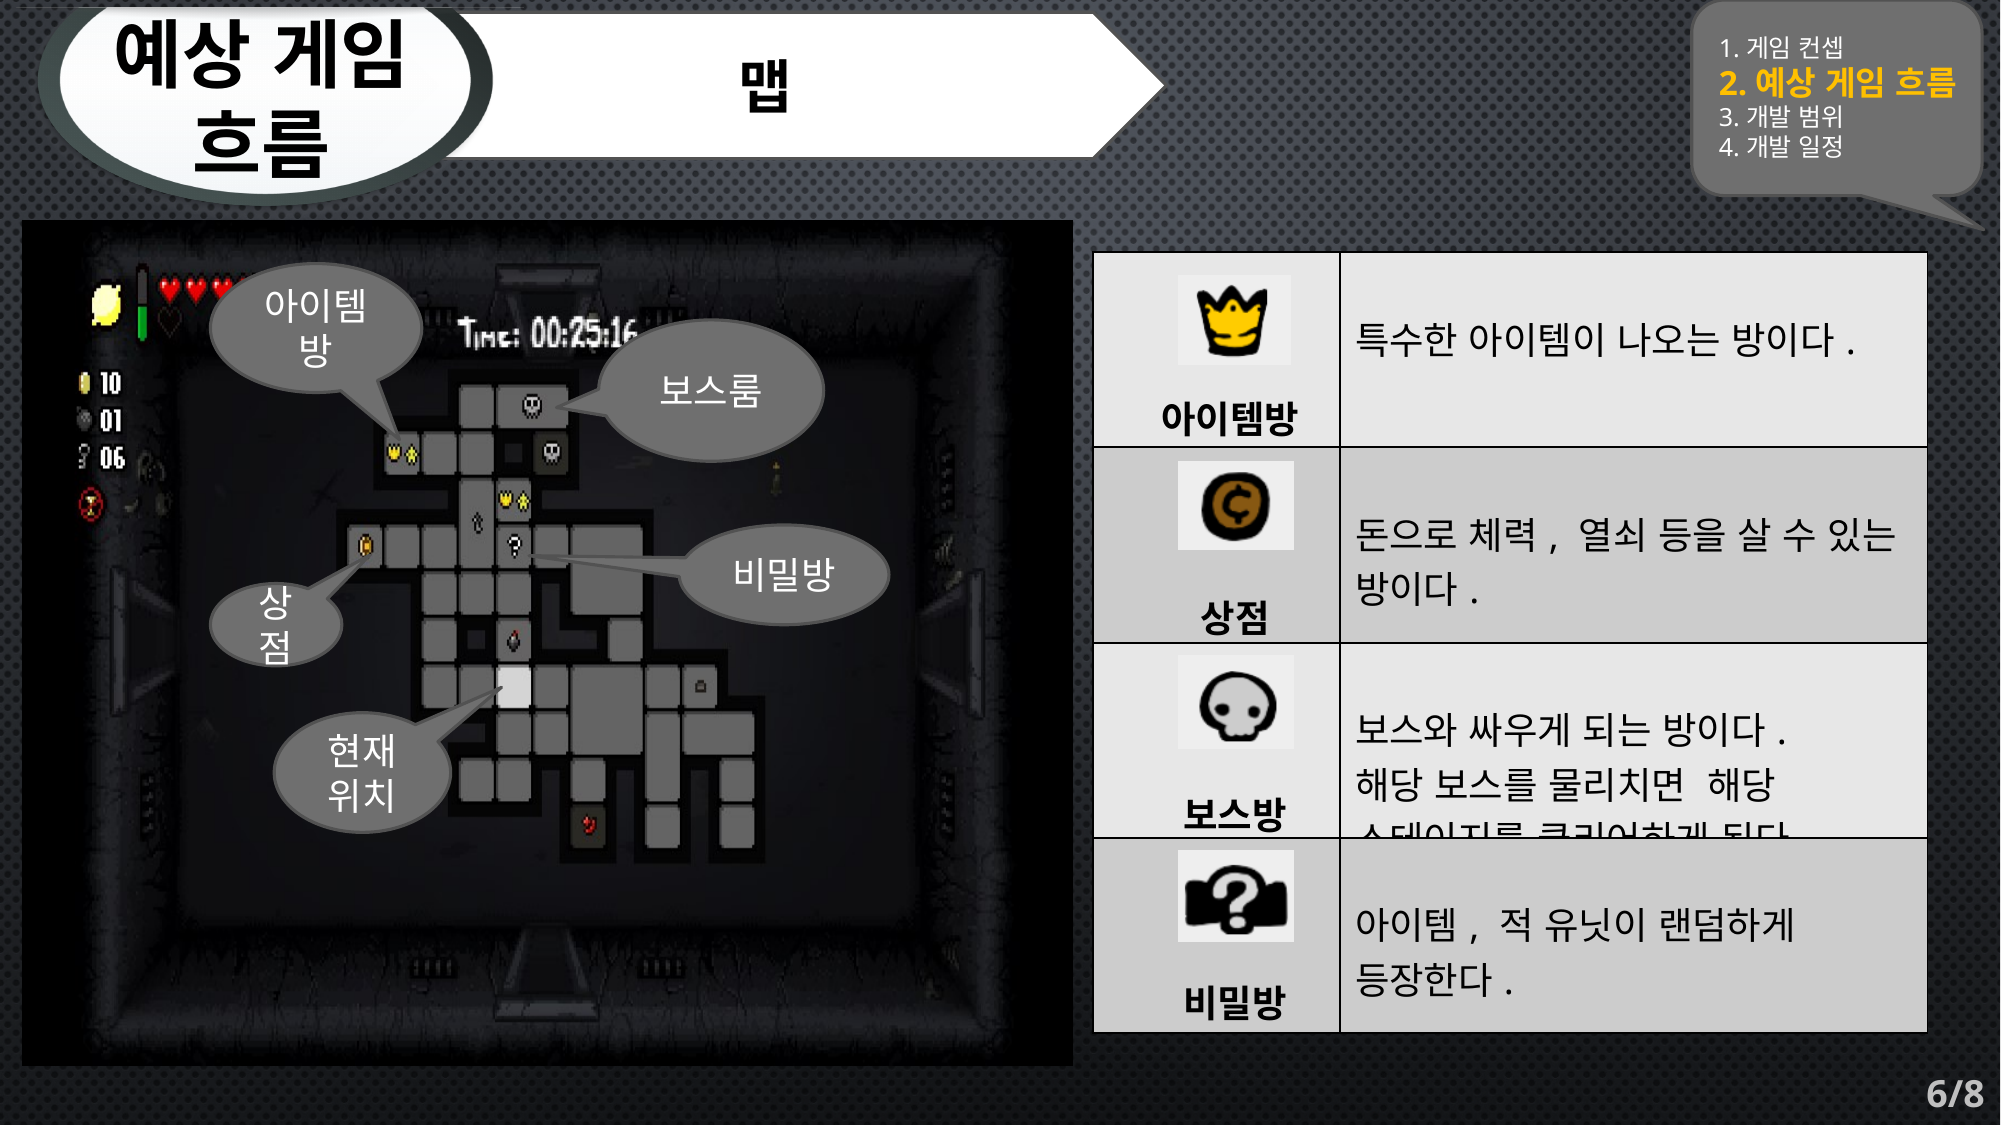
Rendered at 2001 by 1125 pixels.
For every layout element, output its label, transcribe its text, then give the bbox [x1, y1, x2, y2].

table_cell [1094, 448, 1339, 642]
picture [1178, 850, 1294, 942]
table_cell 보스와 싸우게 되는 방이다. 해당 보스를 물리치면 해당 스테이지를 클리어하게 된다. [1341, 644, 1927, 837]
picture [1178, 275, 1291, 365]
picture [0, 0, 1074, 1066]
table_cell 아이템, 적 유닛이 랜덤하게 등장한다. [1341, 839, 1927, 1032]
text_box 상점 [1117, 587, 1354, 648]
picture [1178, 461, 1294, 551]
text_box 1.게임 컨셉 2.예상 게임 흐름 3.개발 범위 4.개발 일정 [1704, 24, 1983, 170]
picture [1178, 655, 1294, 750]
table_header [1094, 253, 1339, 446]
table_cell [1094, 839, 1339, 1032]
table_cell [1094, 644, 1339, 837]
text_box [1690, 0, 1986, 232]
text_box 아이템방 [1112, 388, 1349, 449]
text_box 맵 [524, 10, 1168, 161]
text_box 비밀방 [1117, 972, 1354, 1033]
table_header 특수한 아이템이 나오는 방이다. [1341, 253, 1927, 446]
slide_number 6/8 [1909, 1065, 2000, 1125]
table_cell 돈으로 체력, 열쇠 등을 살 수 있는 방이다. [1341, 448, 1927, 642]
text_box 보스방 [1117, 784, 1354, 845]
